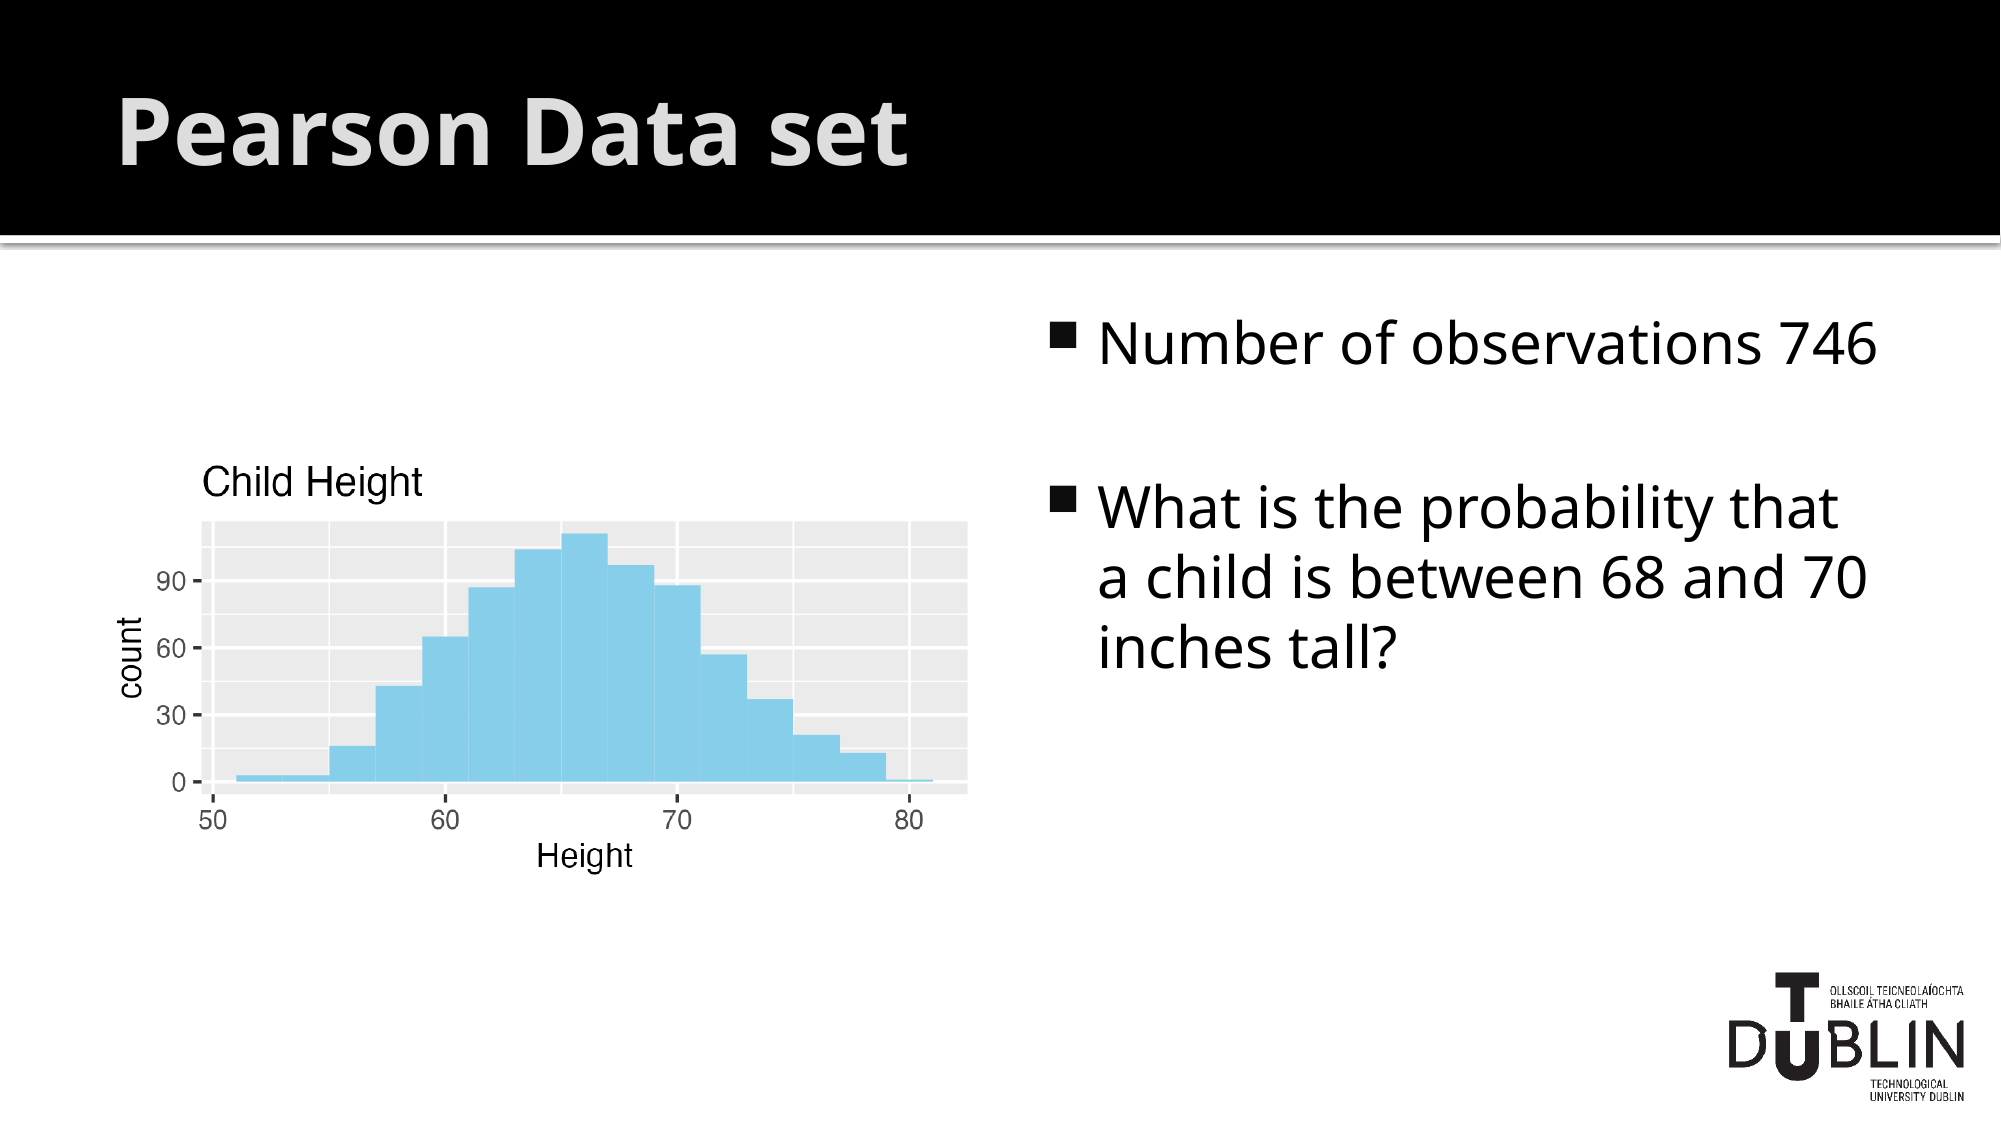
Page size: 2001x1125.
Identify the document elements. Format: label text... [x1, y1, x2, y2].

list Number of observations 746 What is the probability that a child is between 68 and 70 inches tall? [1016, 291, 1900, 1050]
picture [1694, 940, 2000, 1125]
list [99, 449, 984, 892]
title Pearson Data set [99, 24, 1900, 231]
